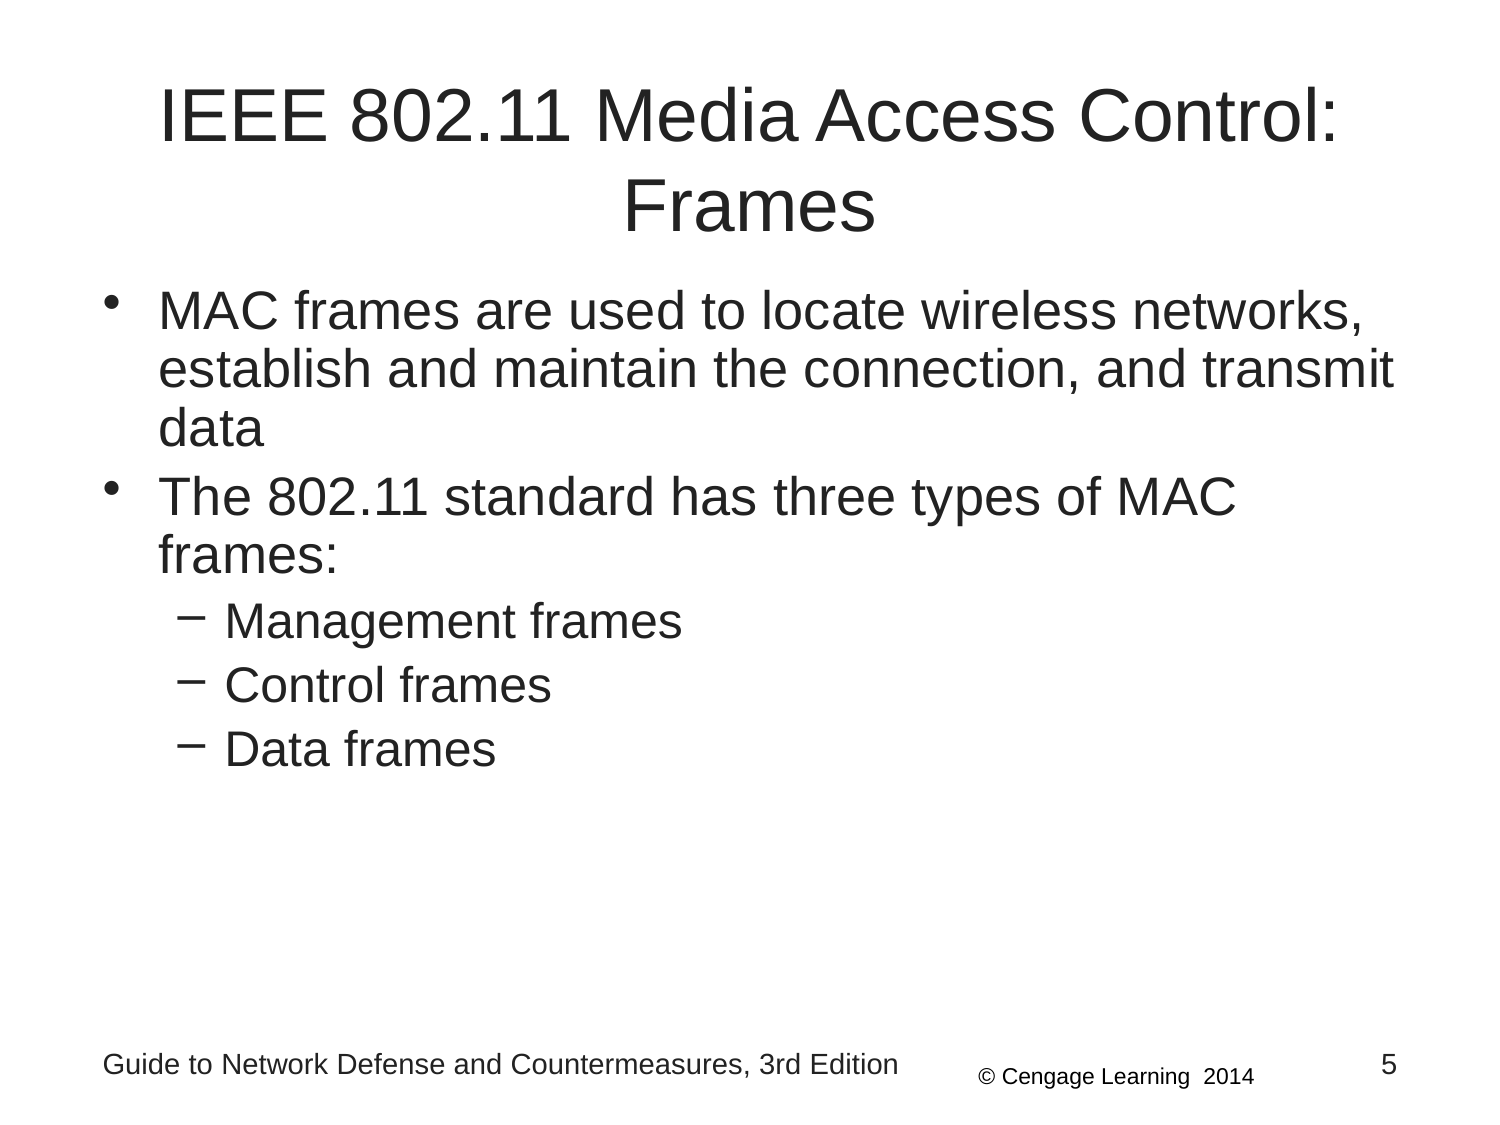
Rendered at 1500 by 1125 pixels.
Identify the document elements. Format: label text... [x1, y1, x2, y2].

footer Guide to Network Defense and Countermeasures, 3rd Edition [87, 1037, 925, 1100]
title IEEE 802.11 Media Access Control: Frames [87, 62, 1413, 250]
slide_number 5 [1312, 1037, 1413, 1100]
list MAC frames are used to locate wireless networks, establish and maintain the connection, and transmit data The 802.11 standard has three types of MAC frames: Management frames Control frames Data frames [87, 275, 1438, 1025]
